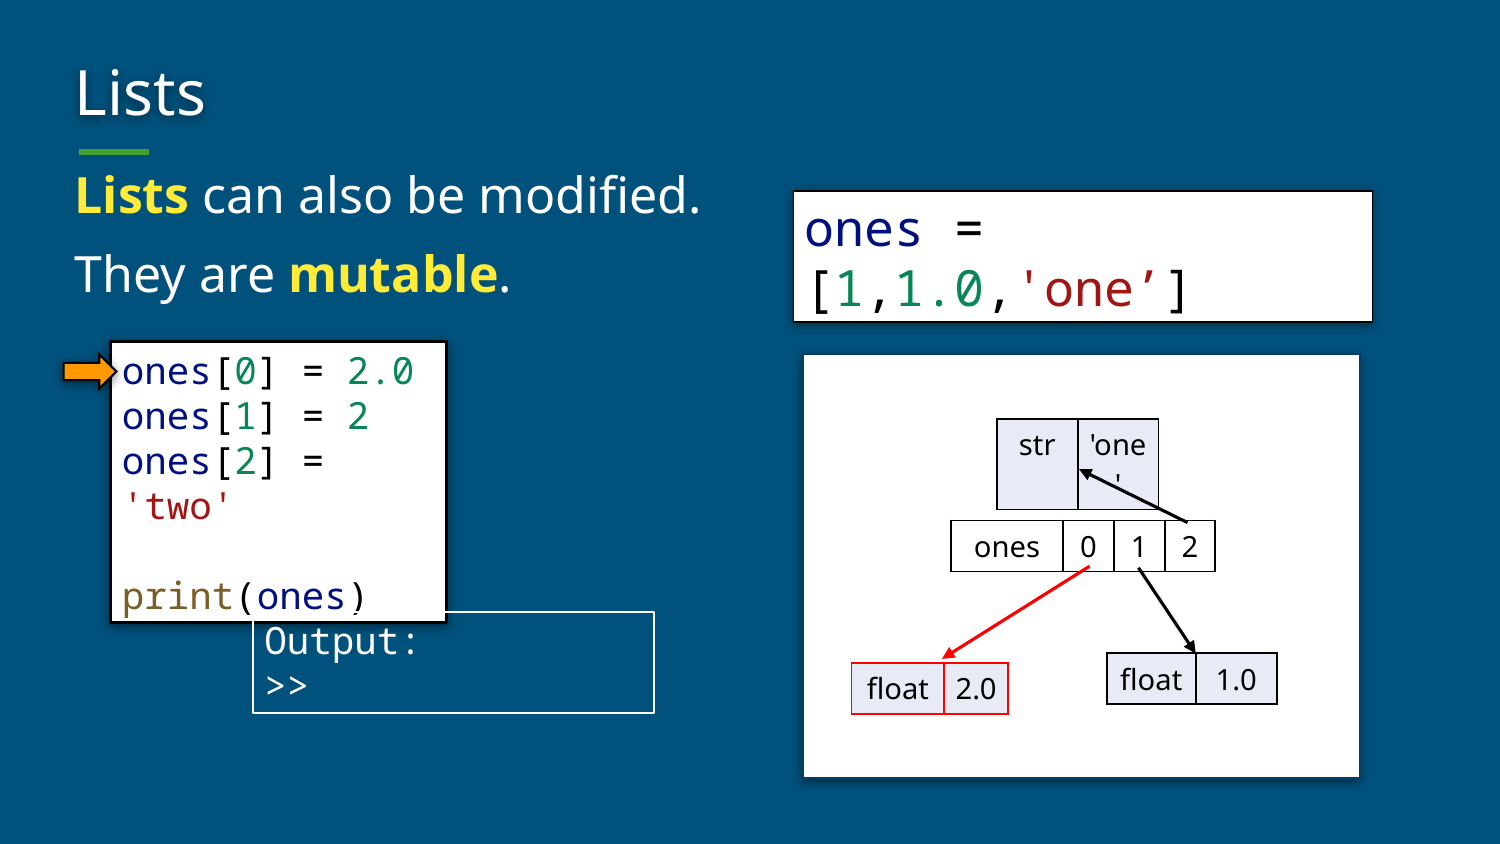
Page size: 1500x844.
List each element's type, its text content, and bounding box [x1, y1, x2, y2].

text_box ones[0] = 2.0 ones[1] = 2 ones[2] = 'two' print(ones) [110, 341, 447, 623]
list Lists can also be modified. They are mutable. [63, 164, 753, 424]
text_box Output: >> [253, 611, 654, 713]
table_header ones [952, 521, 1062, 564]
text_box ones = [1,1.0,'one’] [793, 191, 1373, 323]
table_header float [852, 664, 943, 713]
table_header 0 [1064, 521, 1113, 571]
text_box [941, 566, 1090, 660]
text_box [1138, 567, 1197, 654]
table_header str [998, 420, 1077, 509]
table_header 'one' [1079, 420, 1158, 467]
table_header 1 [1115, 531, 1164, 571]
text_box [63, 354, 117, 389]
title Lists [63, 39, 1437, 152]
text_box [1078, 468, 1188, 523]
table_header float [1108, 654, 1195, 703]
text_box [803, 354, 1360, 778]
table_header 1.0 [1197, 654, 1276, 703]
table_header 2.0 [945, 667, 1007, 713]
table_header 2 [1166, 521, 1214, 571]
